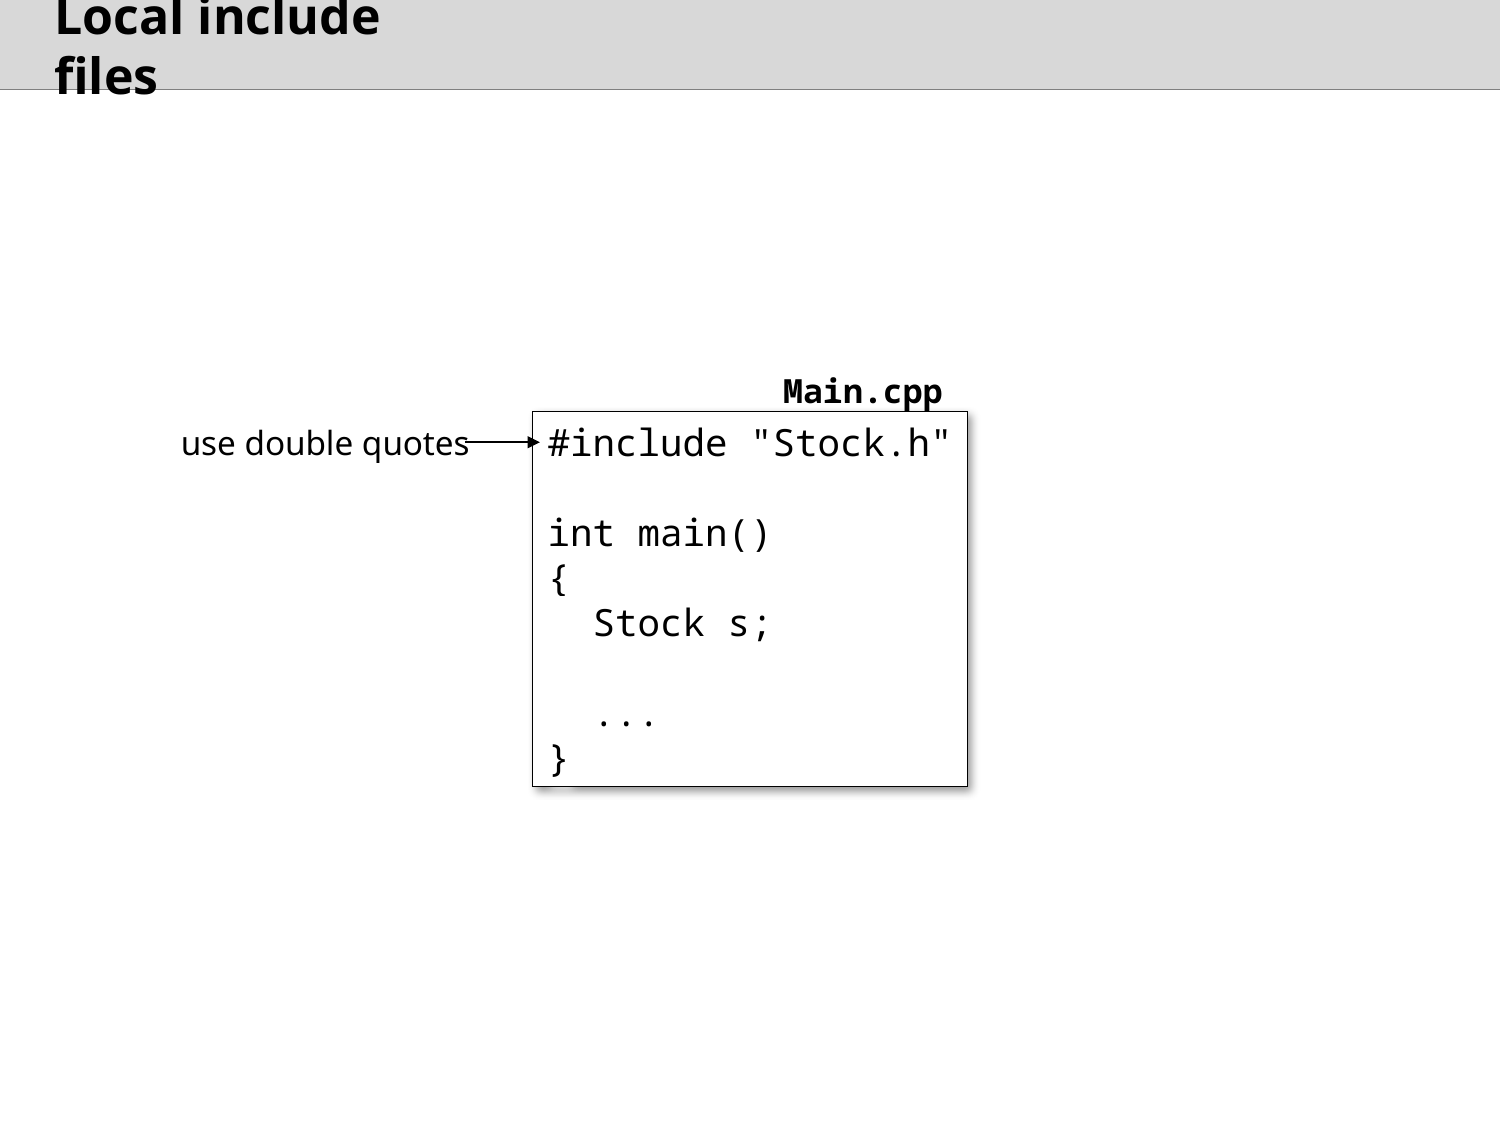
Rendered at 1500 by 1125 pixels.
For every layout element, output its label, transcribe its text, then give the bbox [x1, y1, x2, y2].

text_box Main.cpp [768, 363, 958, 418]
text_box use double quotes [166, 414, 485, 470]
text_box #include "Stock.h" int main() { Stock s; ... } [532, 411, 968, 787]
title Local include files [39, 14, 491, 76]
